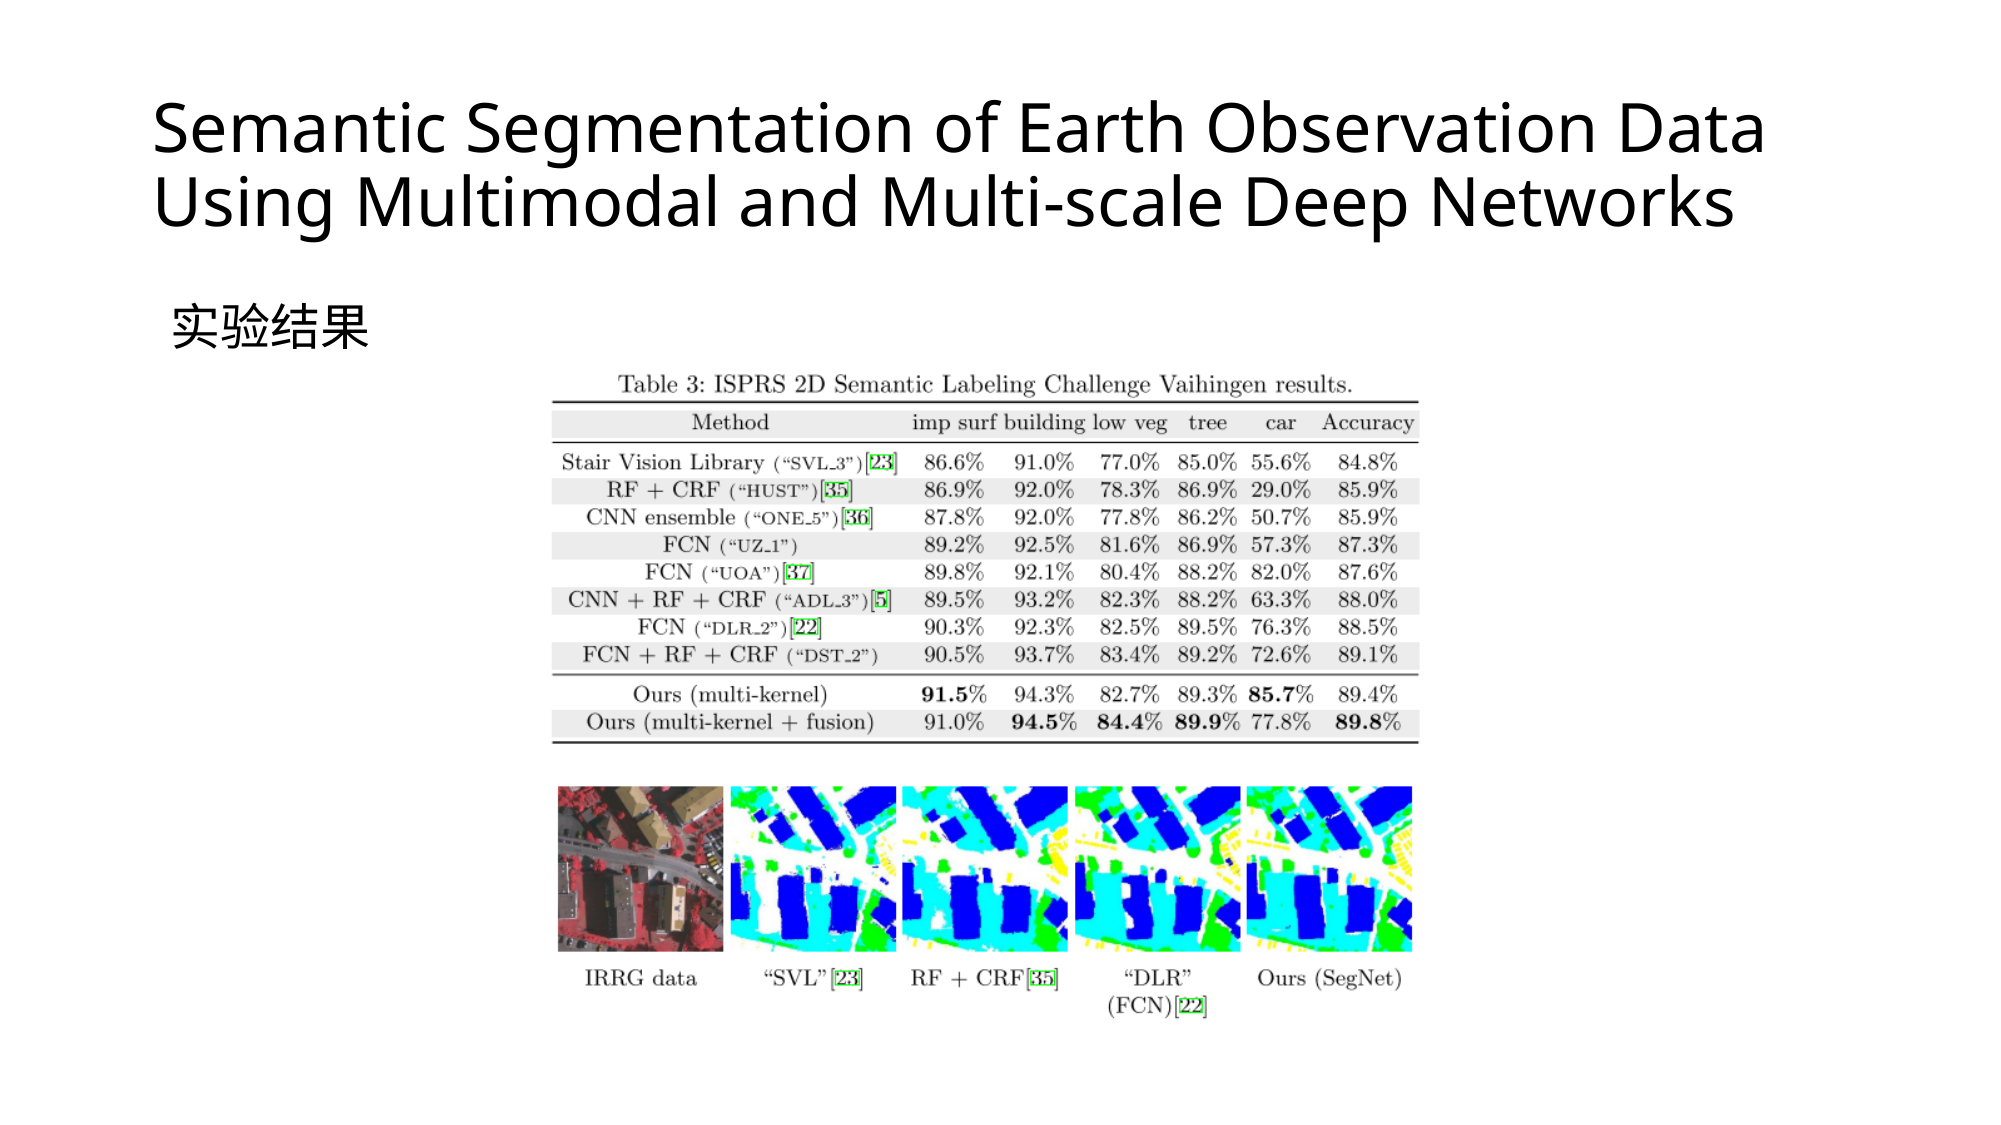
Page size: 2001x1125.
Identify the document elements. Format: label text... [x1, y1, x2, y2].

picture [488, 358, 1466, 1037]
text_box 实验结果 [155, 275, 1764, 363]
title Semantic Segmentation of Earth Observation Data Using Multimodal and Multi-scale Deep Networks [137, 58, 1863, 276]
